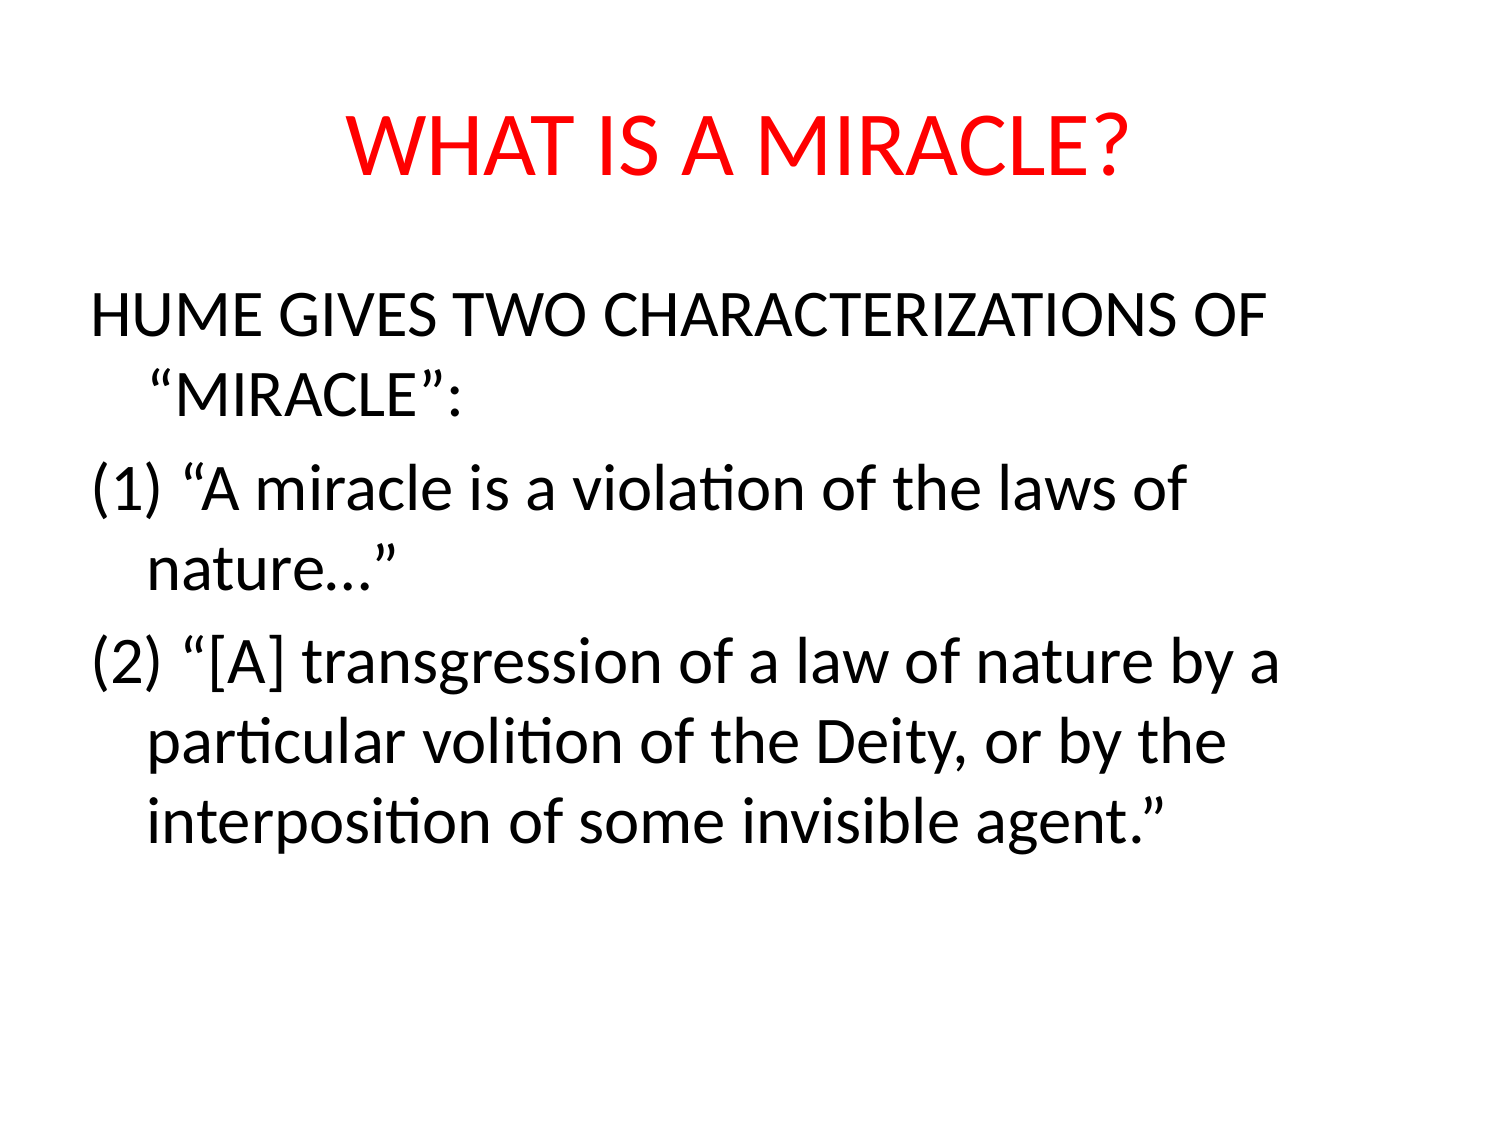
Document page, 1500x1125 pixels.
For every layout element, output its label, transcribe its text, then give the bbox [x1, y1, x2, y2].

title WHAT IS A MIRACLE? [75, 45, 1425, 233]
list HUME GIVES TWO CHARACTERIZATIONS OF “MIRACLE”: (1) “A miracle is a violation of the laws of nature…” (2) “[A] transgression of a law of nature by a particular volition of the Deity, or by the interposition of some invisible agent.” [75, 262, 1425, 1005]
